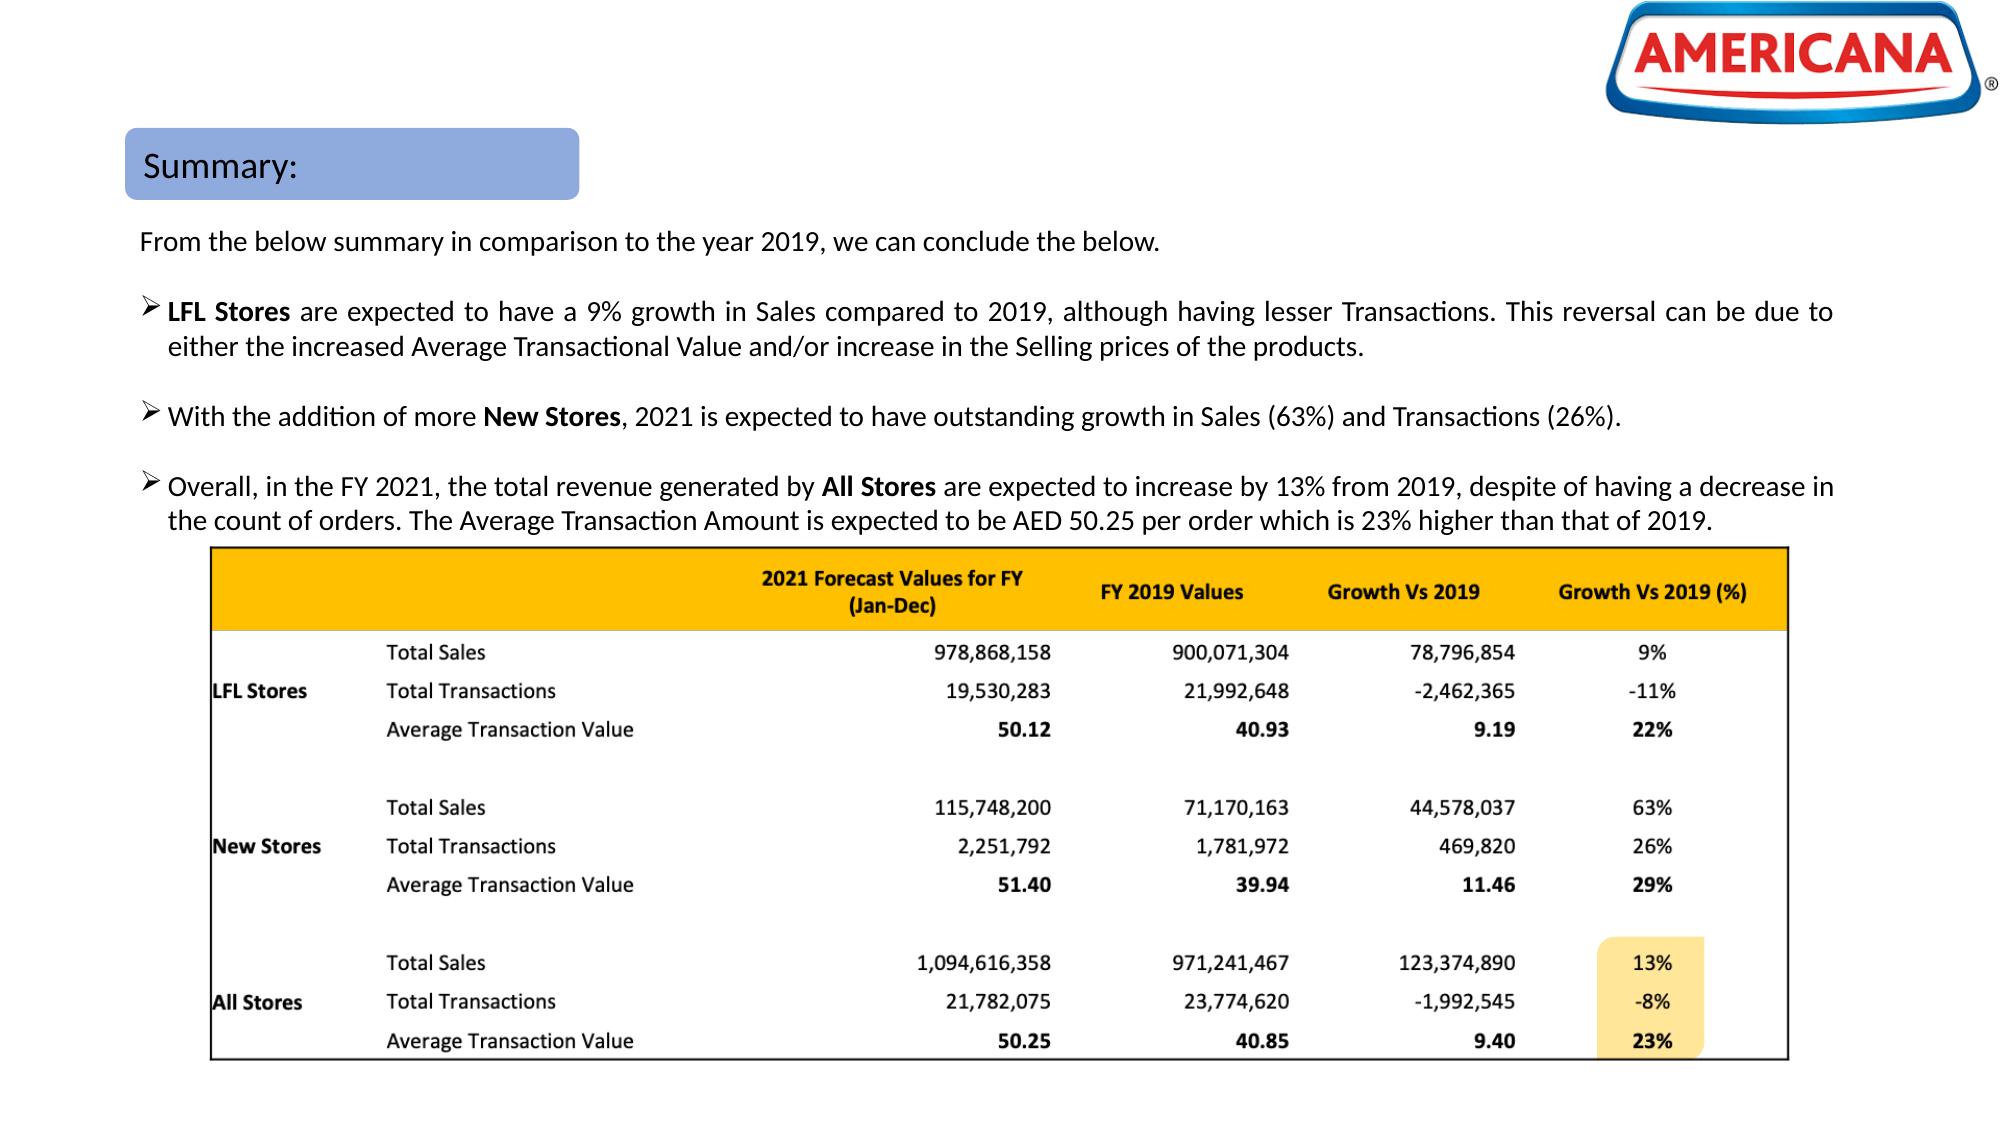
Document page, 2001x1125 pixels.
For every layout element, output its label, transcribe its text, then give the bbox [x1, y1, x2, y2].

text_box From the below summary in comparison to the year 2019, we can conclude the below. LFL Stores are expected to have a 9% growth in Sales compared to 2019, although having lesser Transactions. This reversal can be due to either the increased Average Transactional Value and/or increase in the Selling prices of the products. With the addition of more New Stores, 2021 is expected to have outstanding growth in Sales (63%) and Transactions (26%). Overall, in the FY 2021, the total revenue generated by All Stores are expected to increase by 13% from 2019, despite of having a decrease in the count of orders. The Average Transaction Amount is expected to be AED 50.25 per order which is 23% higher than that of 2019. [124, 214, 1850, 545]
text_box Summary: [123, 126, 581, 201]
picture [1587, 0, 2000, 128]
picture [209, 545, 1791, 1069]
